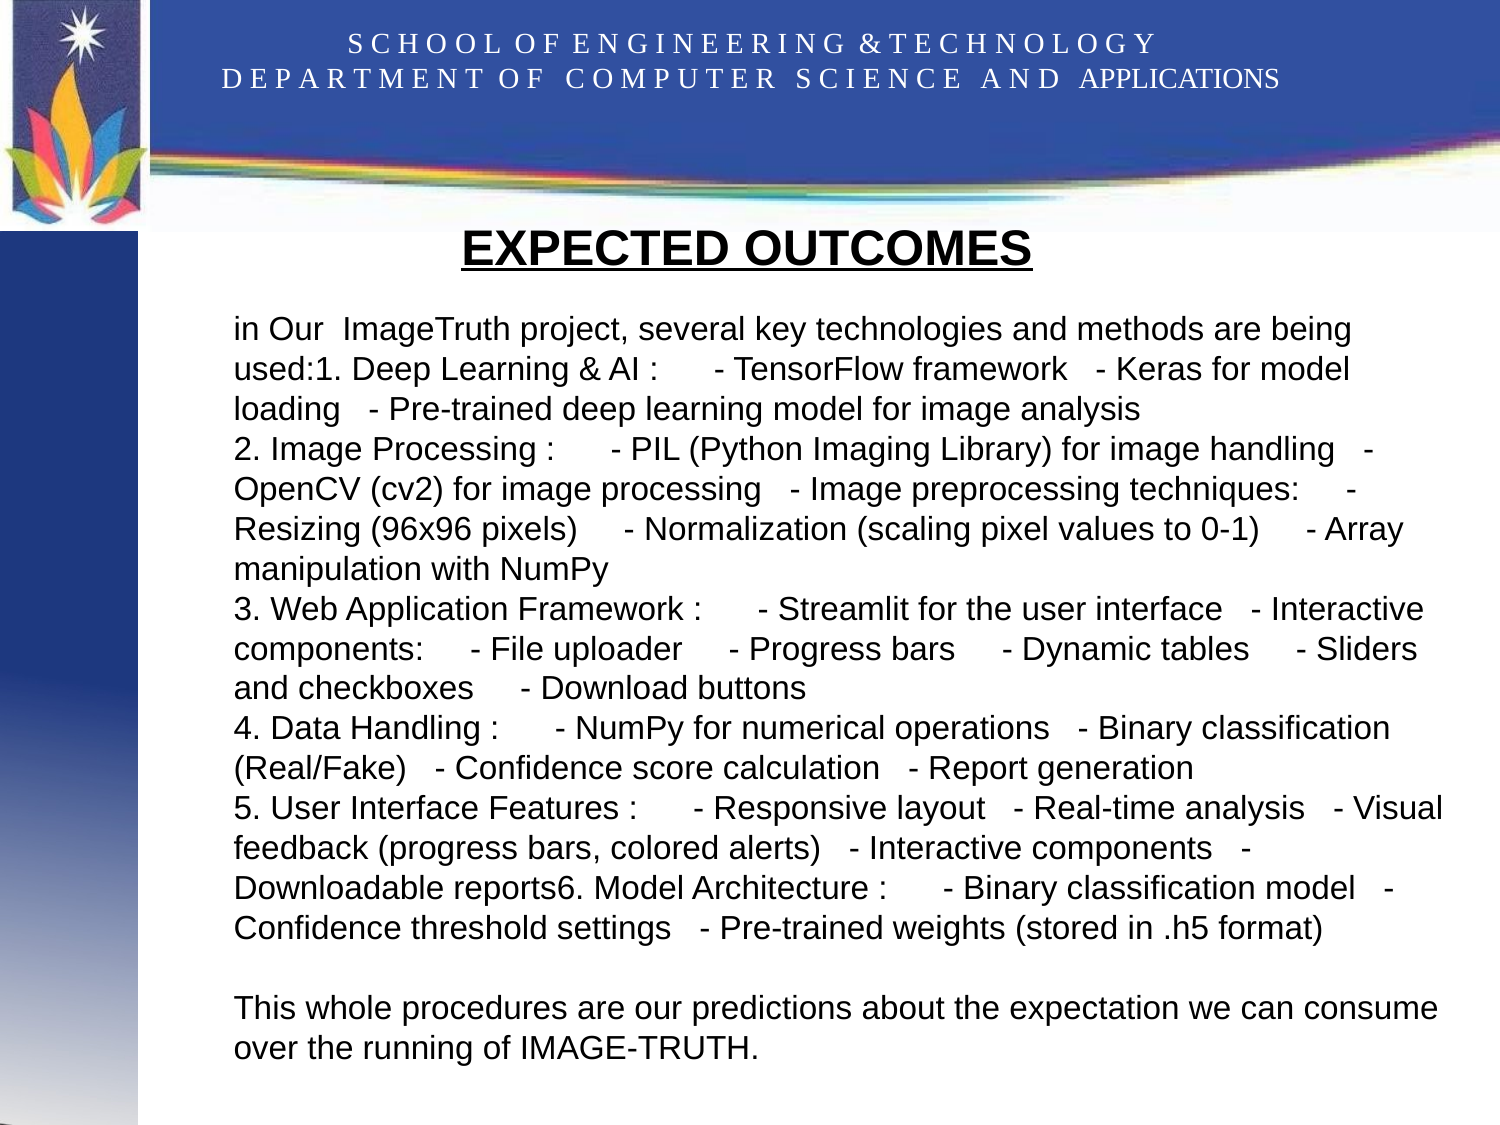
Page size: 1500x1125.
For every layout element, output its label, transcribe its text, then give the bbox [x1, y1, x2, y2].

text_box in Our ImageTruth project, several key technologies and methods are being used:1. Deep Learning & AI : - TensorFlow framework - Keras for model loading - Pre-trained deep learning model for image analysis 2. Image Processing : - PIL (Python Imaging Library) for image handling - OpenCV (cv2) for image processing - Image preprocessing techniques: - Resizing (96x96 pixels) - Normalization (scaling pixel values to 0-1) - Array manipulation with NumPy 3. Web Application Framework : - Streamlit for the user interface - Interactive components: - File uploader - Progress bars - Dynamic tables - Sliders and checkboxes - Download buttons 4. Data Handling : - NumPy for numerical operations - Binary classification (Real/Fake) - Confidence score calculation - Report generation 5. User Interface Features : - Responsive layout - Real-time analysis - Visual feedback (progress bars, colored alerts) - Interactive components - Downloadable reports6. Model Architecture : - Binary classification model - Confidence threshold settings - Pre-trained weights (stored in .h5 format) This whole procedures are our predictions about the expectation we can consume over the running of IMAGE-TRUTH. [218, 299, 1463, 1114]
text_box EXPECTED OUTCOMES [218, 241, 1275, 283]
picture [0, 0, 1500, 1125]
